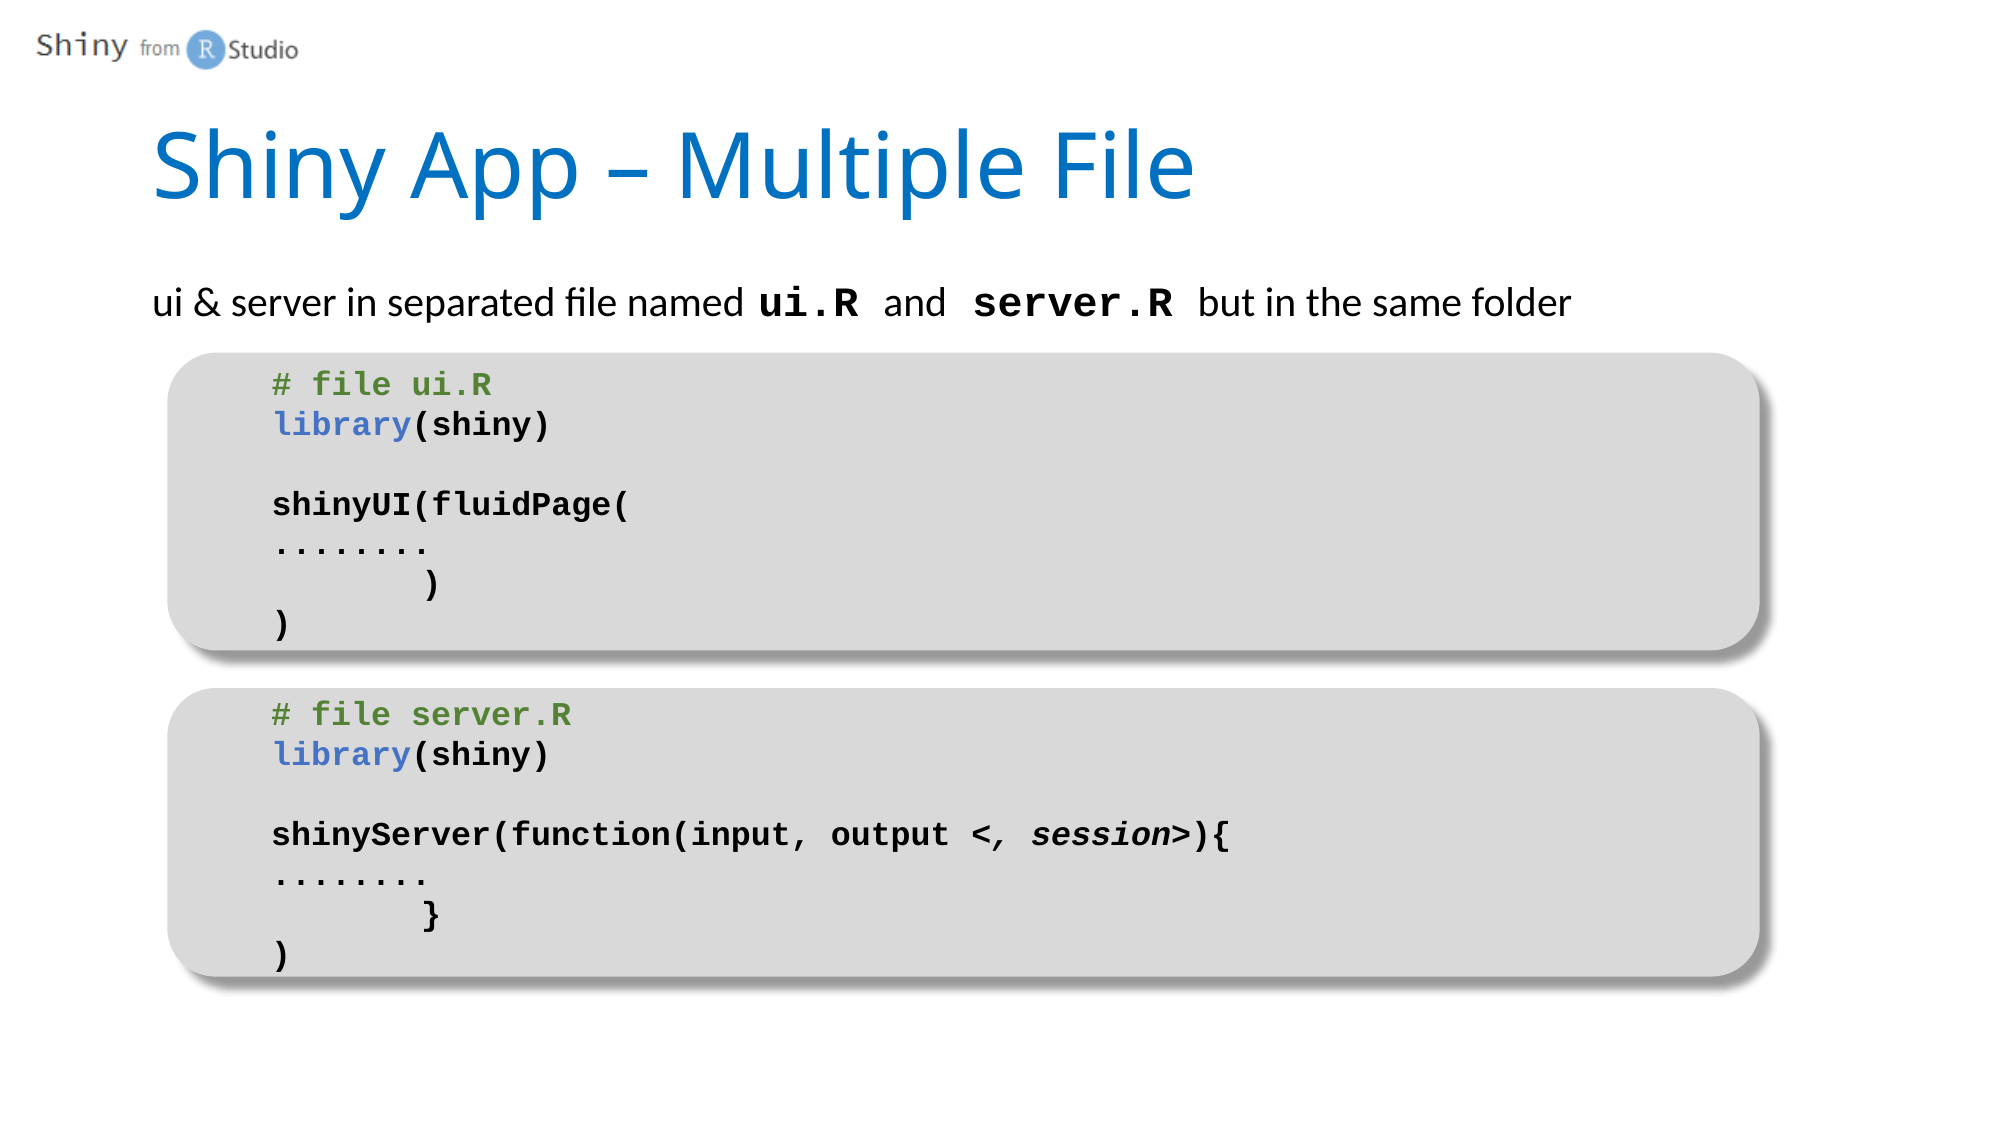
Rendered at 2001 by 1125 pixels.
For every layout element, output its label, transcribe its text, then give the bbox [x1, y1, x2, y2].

text_box ui & server in separated file named ui.R and server.R but in the same folder [137, 258, 1863, 343]
text_box # file ui.R library(shiny) shinyUI(fluidPage( ........ ) ) [166, 351, 1761, 652]
picture [22, 13, 313, 85]
title Shiny App – Multiple File [137, 59, 1863, 258]
text_box # file server.R library(shiny) shinyServer(function(input, output <, session>){ ........ } ) [166, 687, 1761, 978]
